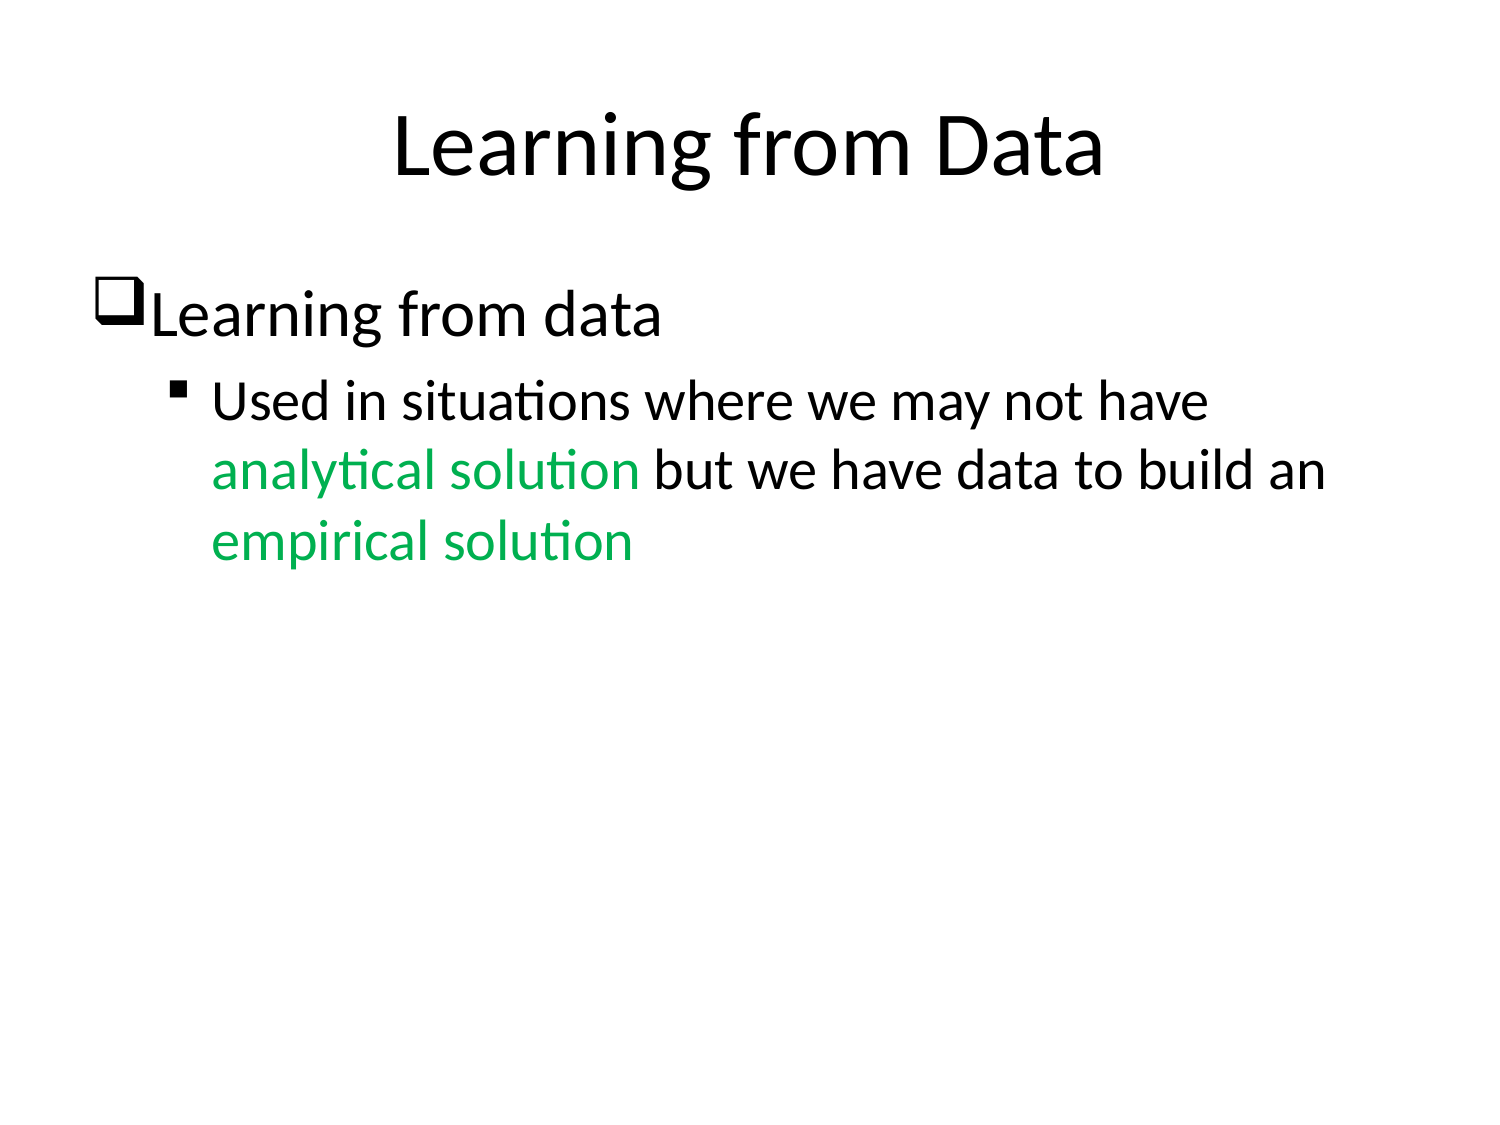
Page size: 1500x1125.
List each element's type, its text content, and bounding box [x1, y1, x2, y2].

list Learning from data Used in situations where we may not have analytical solution but we have data to build an empirical solution [75, 262, 1425, 1005]
title Learning from Data [75, 45, 1425, 233]
